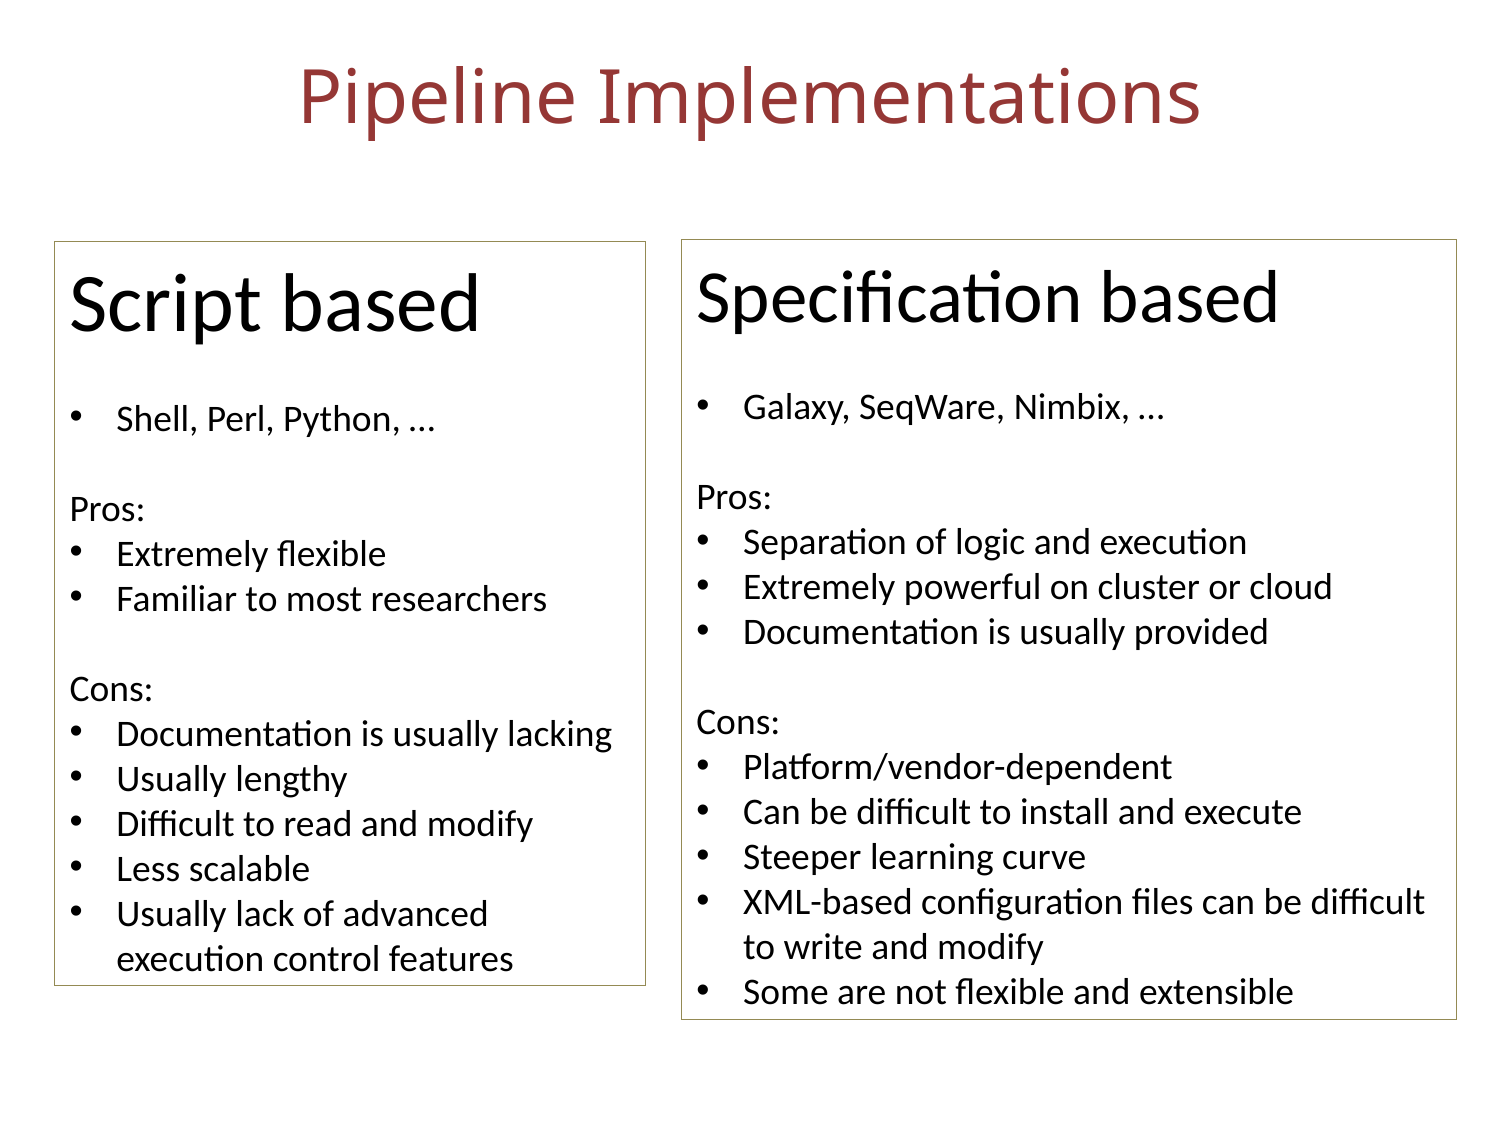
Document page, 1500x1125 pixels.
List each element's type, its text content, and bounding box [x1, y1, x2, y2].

text_box Specification based Galaxy, SeqWare, Nimbix, … Pros: Separation of logic and execution Extremely powerful on cluster or cloud Documentation is usually provided Cons: Platform/vendor-dependent Can be difficult to install and execute Steeper learning curve XML-based configuration files can be difficult to write and modify Some are not flexible and extensible [681, 239, 1457, 1020]
title Pipeline Implementations [0, 0, 1500, 188]
text_box Script based Shell, Perl, Python, … Pros: Extremely flexible Familiar to most researchers Cons: Documentation is usually lacking Usually lengthy Difficult to read and modify Less scalable Usually lack of advanced execution control features [54, 241, 646, 986]
